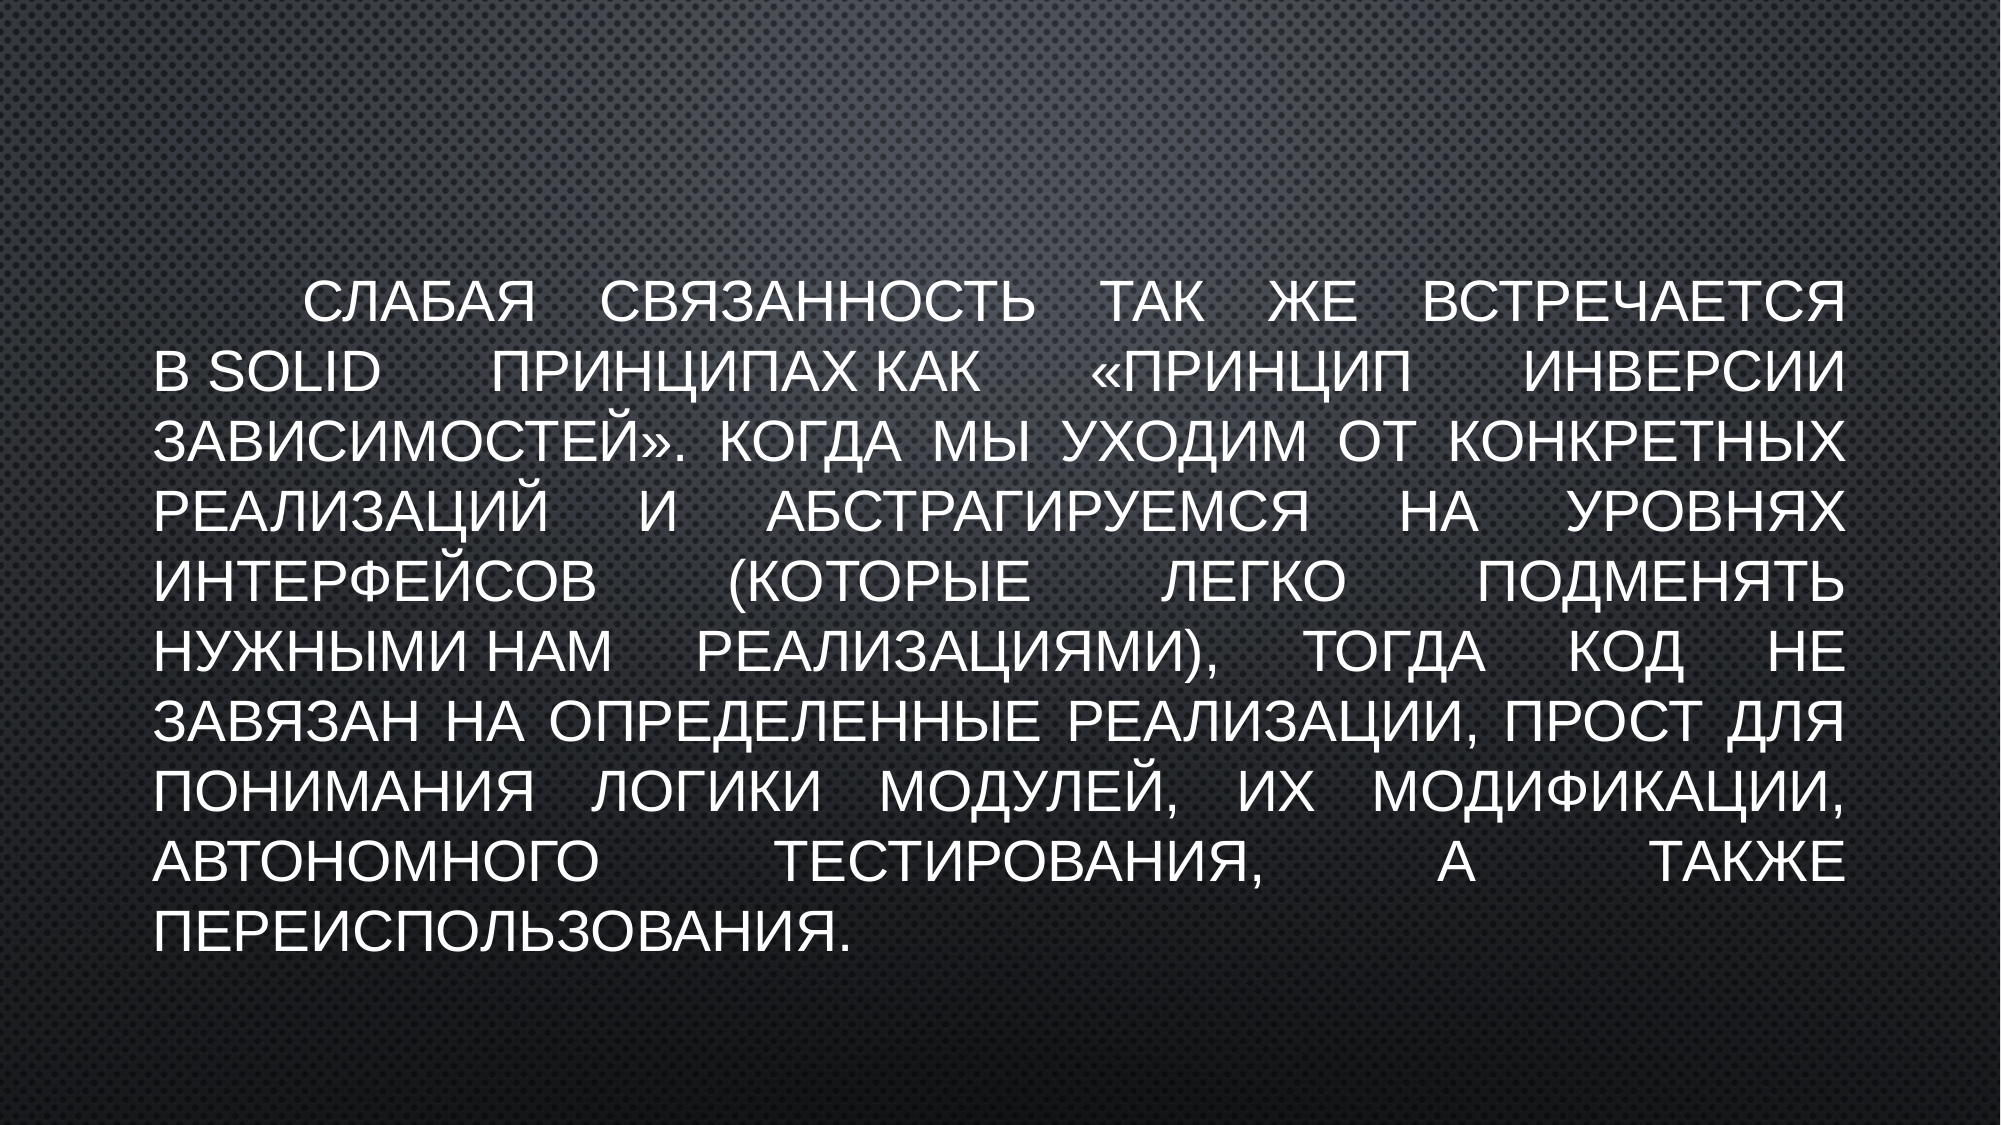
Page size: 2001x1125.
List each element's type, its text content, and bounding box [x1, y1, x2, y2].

list Слабая связанность так же встречается в SOLID принципах как «принцип инверсии зависимостей». Когда мы уходим от конкретных реализаций и абстрагируемся на уровнях интерфейсов (которые легко подменять нужными нам реализациями), тогда код не завязан на определенные реализации, прост для понимания логики модулей, их модификации, автономного тестирования, а также переиспользования. [137, 212, 1863, 1014]
